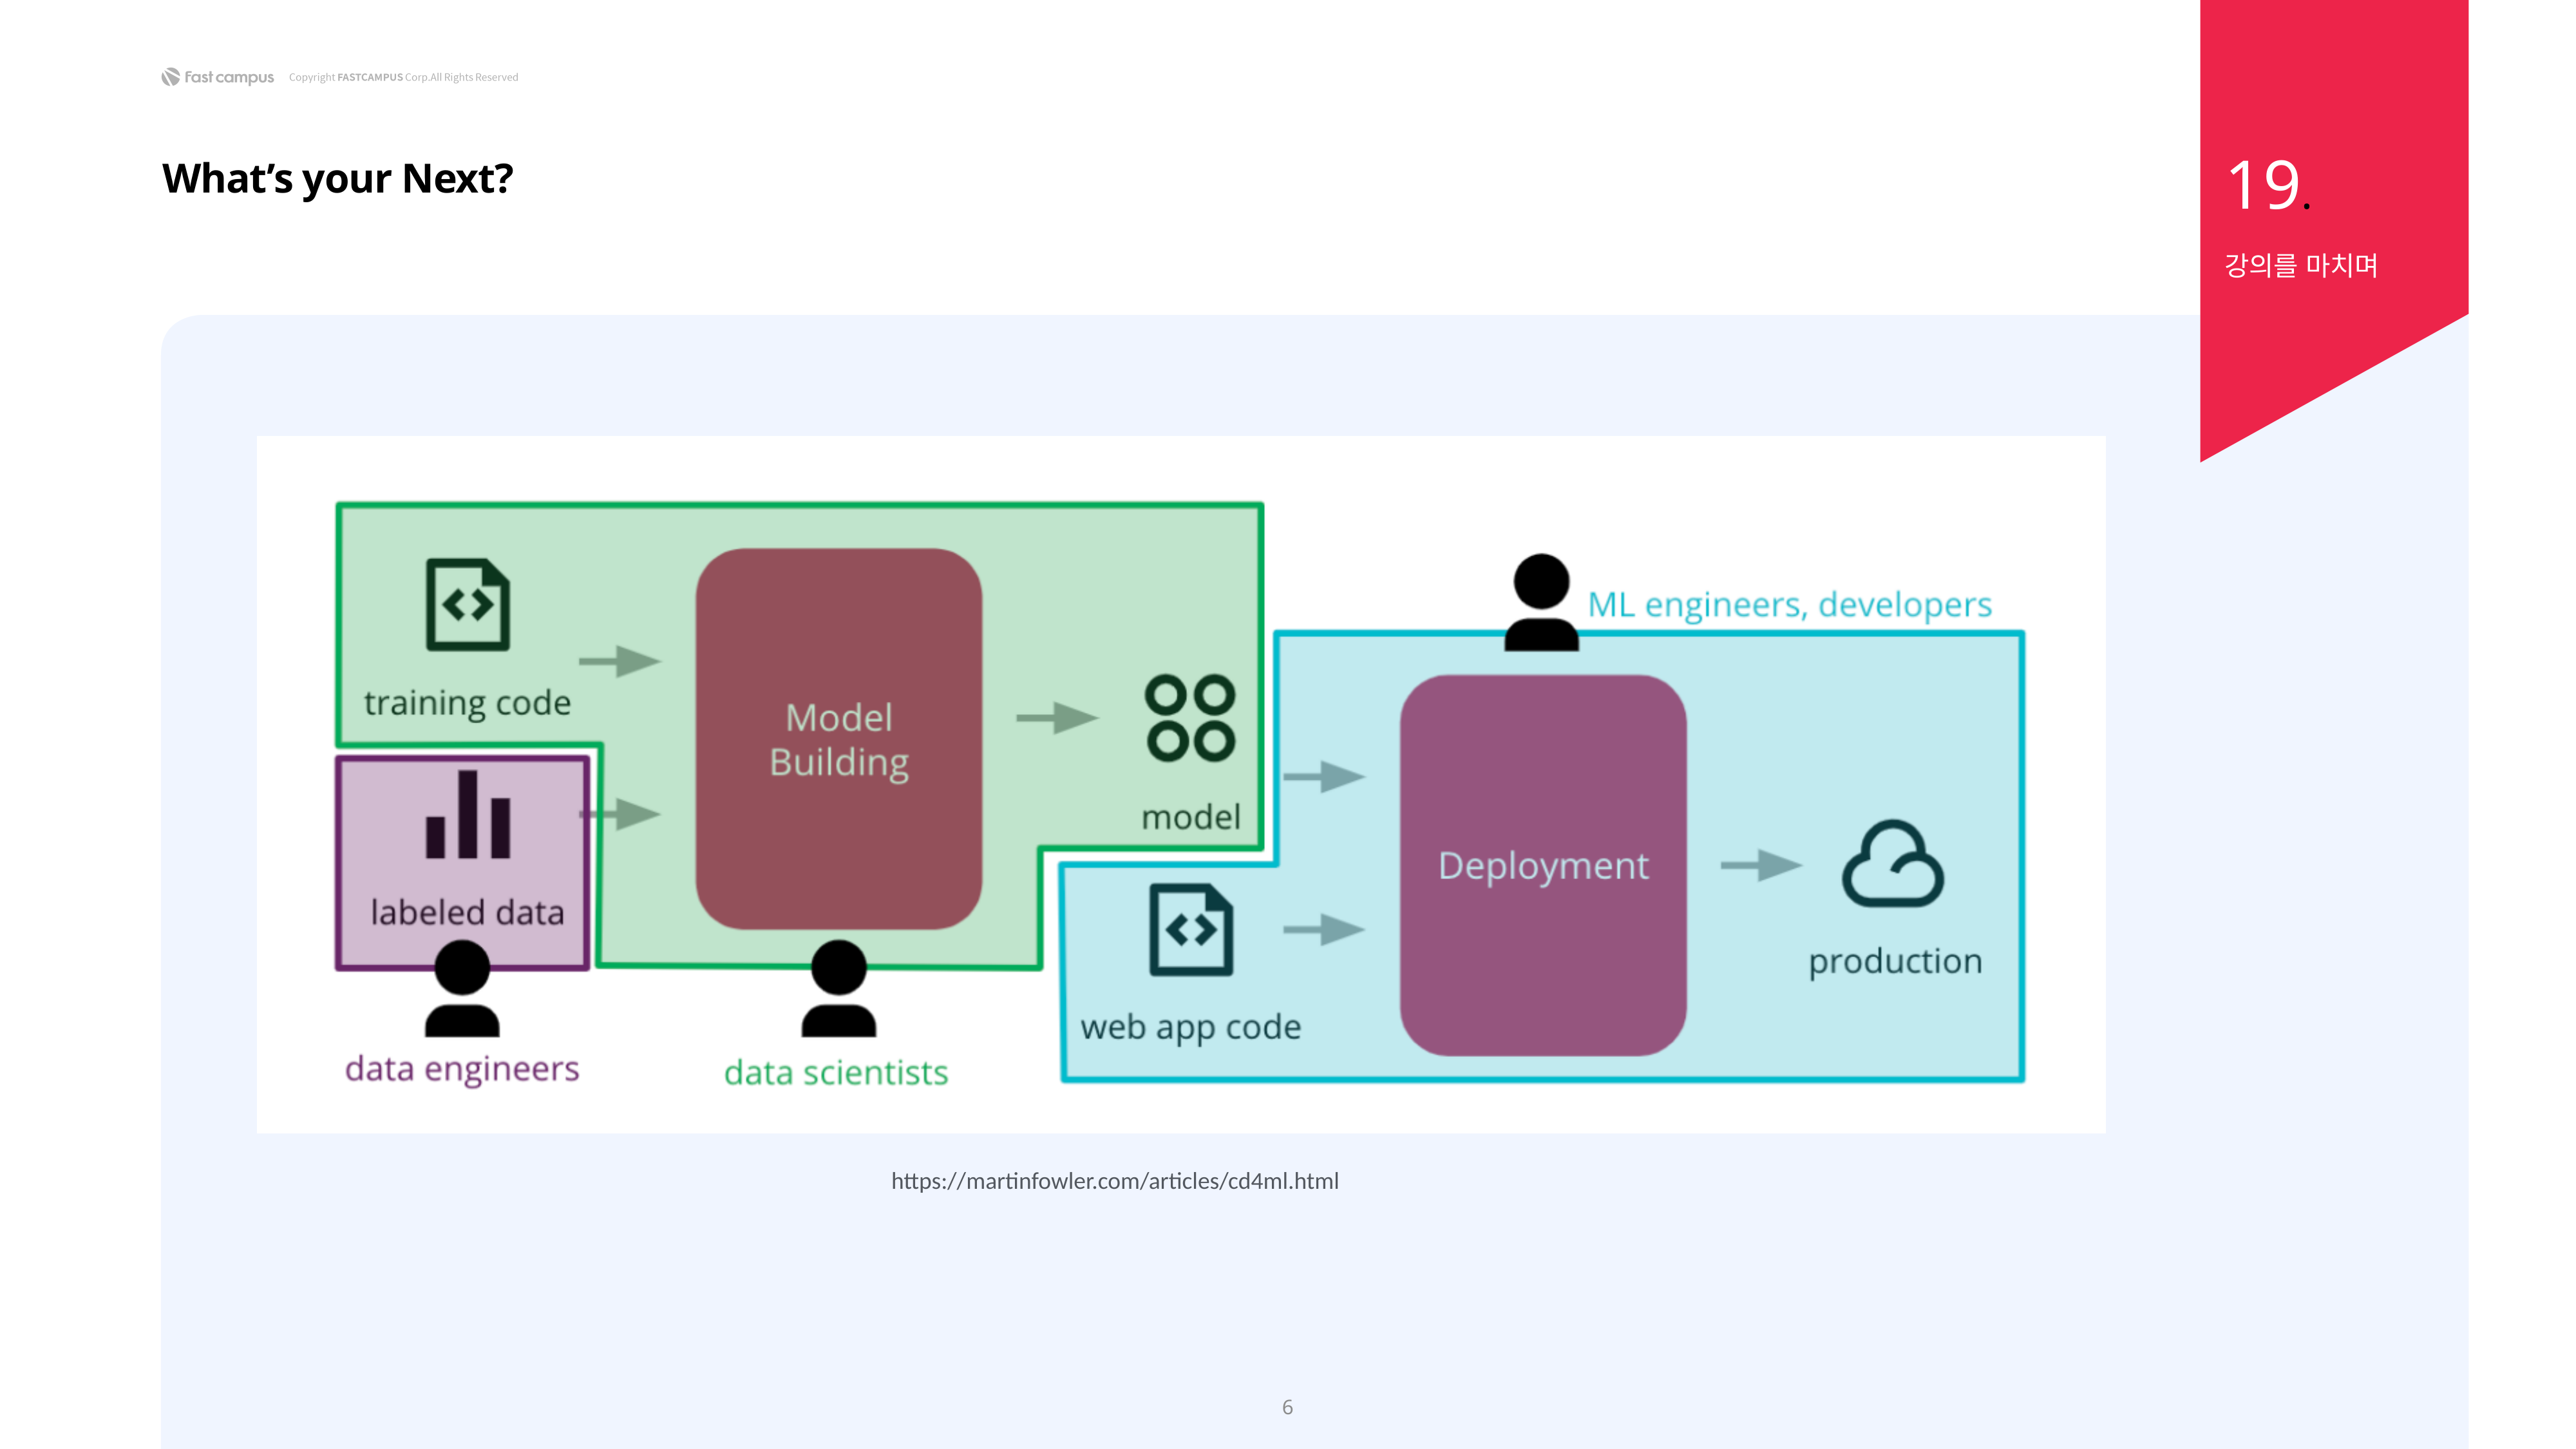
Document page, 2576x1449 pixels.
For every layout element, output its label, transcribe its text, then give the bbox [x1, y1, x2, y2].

text_box 19. [2200, 146, 2469, 229]
text_box 강의를 마치며 [2200, 243, 2469, 287]
slide_number 6 [998, 1370, 1578, 1446]
text_box What’s your Next? [160, 151, 1904, 265]
picture [0, 0, 2576, 1449]
text_box https://martinfowler.com/articles/cd4ml.html [882, 1160, 1481, 1199]
